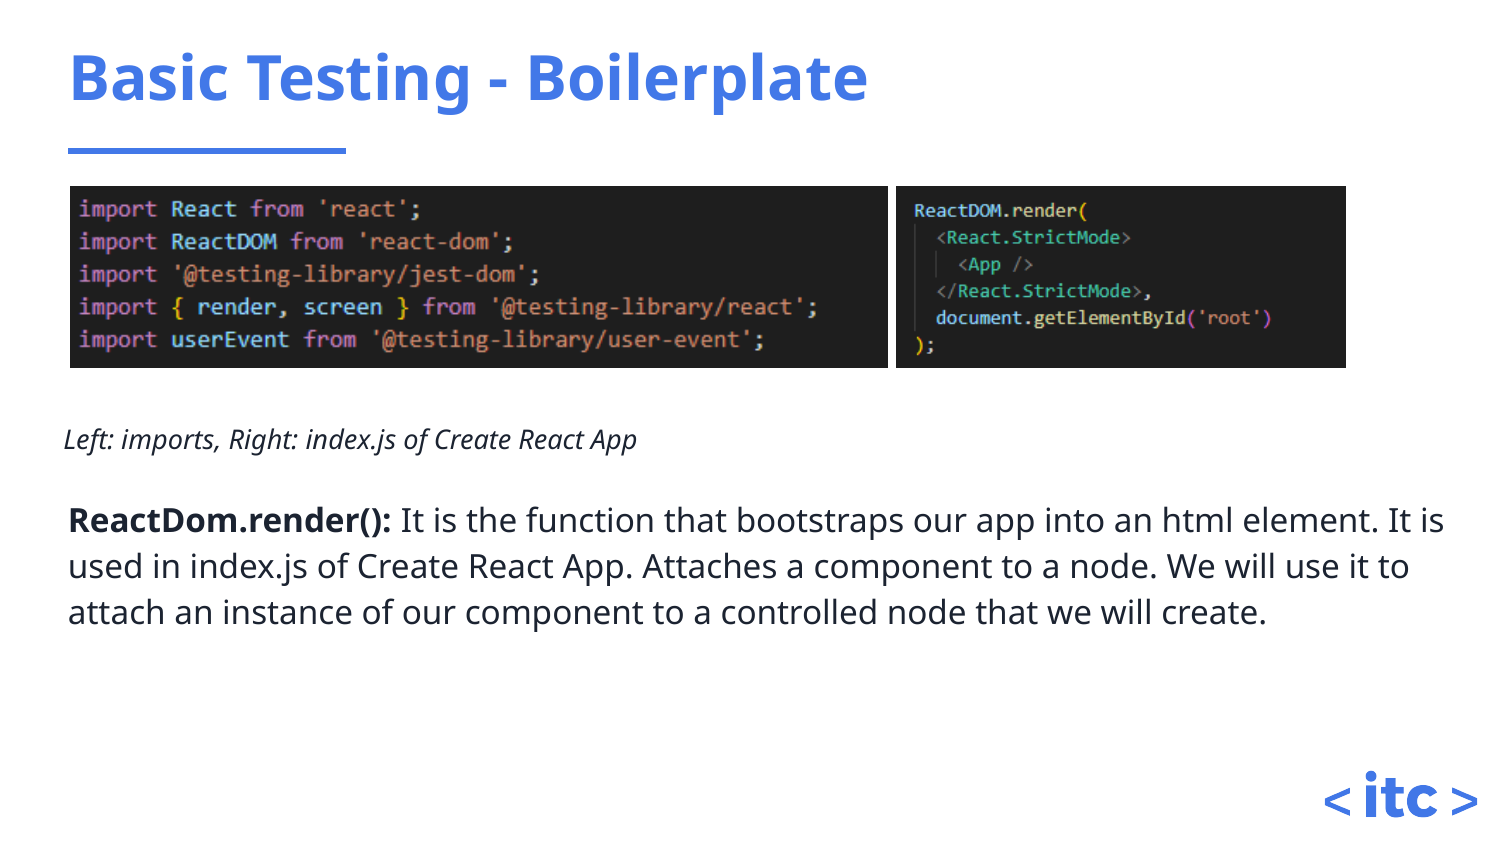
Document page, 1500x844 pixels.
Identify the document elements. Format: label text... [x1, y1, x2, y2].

text_box ReactDom.render(): It is the function that bootstraps our app into an html element. It is used in index.js of Create React App. Attaches a component to a node. We will use it to attach an instance of our component to a controlled node that we will create. [67, 478, 1466, 674]
picture [895, 185, 1347, 369]
picture [70, 185, 888, 369]
text_box Basic Testing - Boilerplate [68, 39, 1318, 136]
text_box Left: imports, Right: index.js of Create React App [63, 402, 1462, 484]
picture [1316, 759, 1485, 828]
